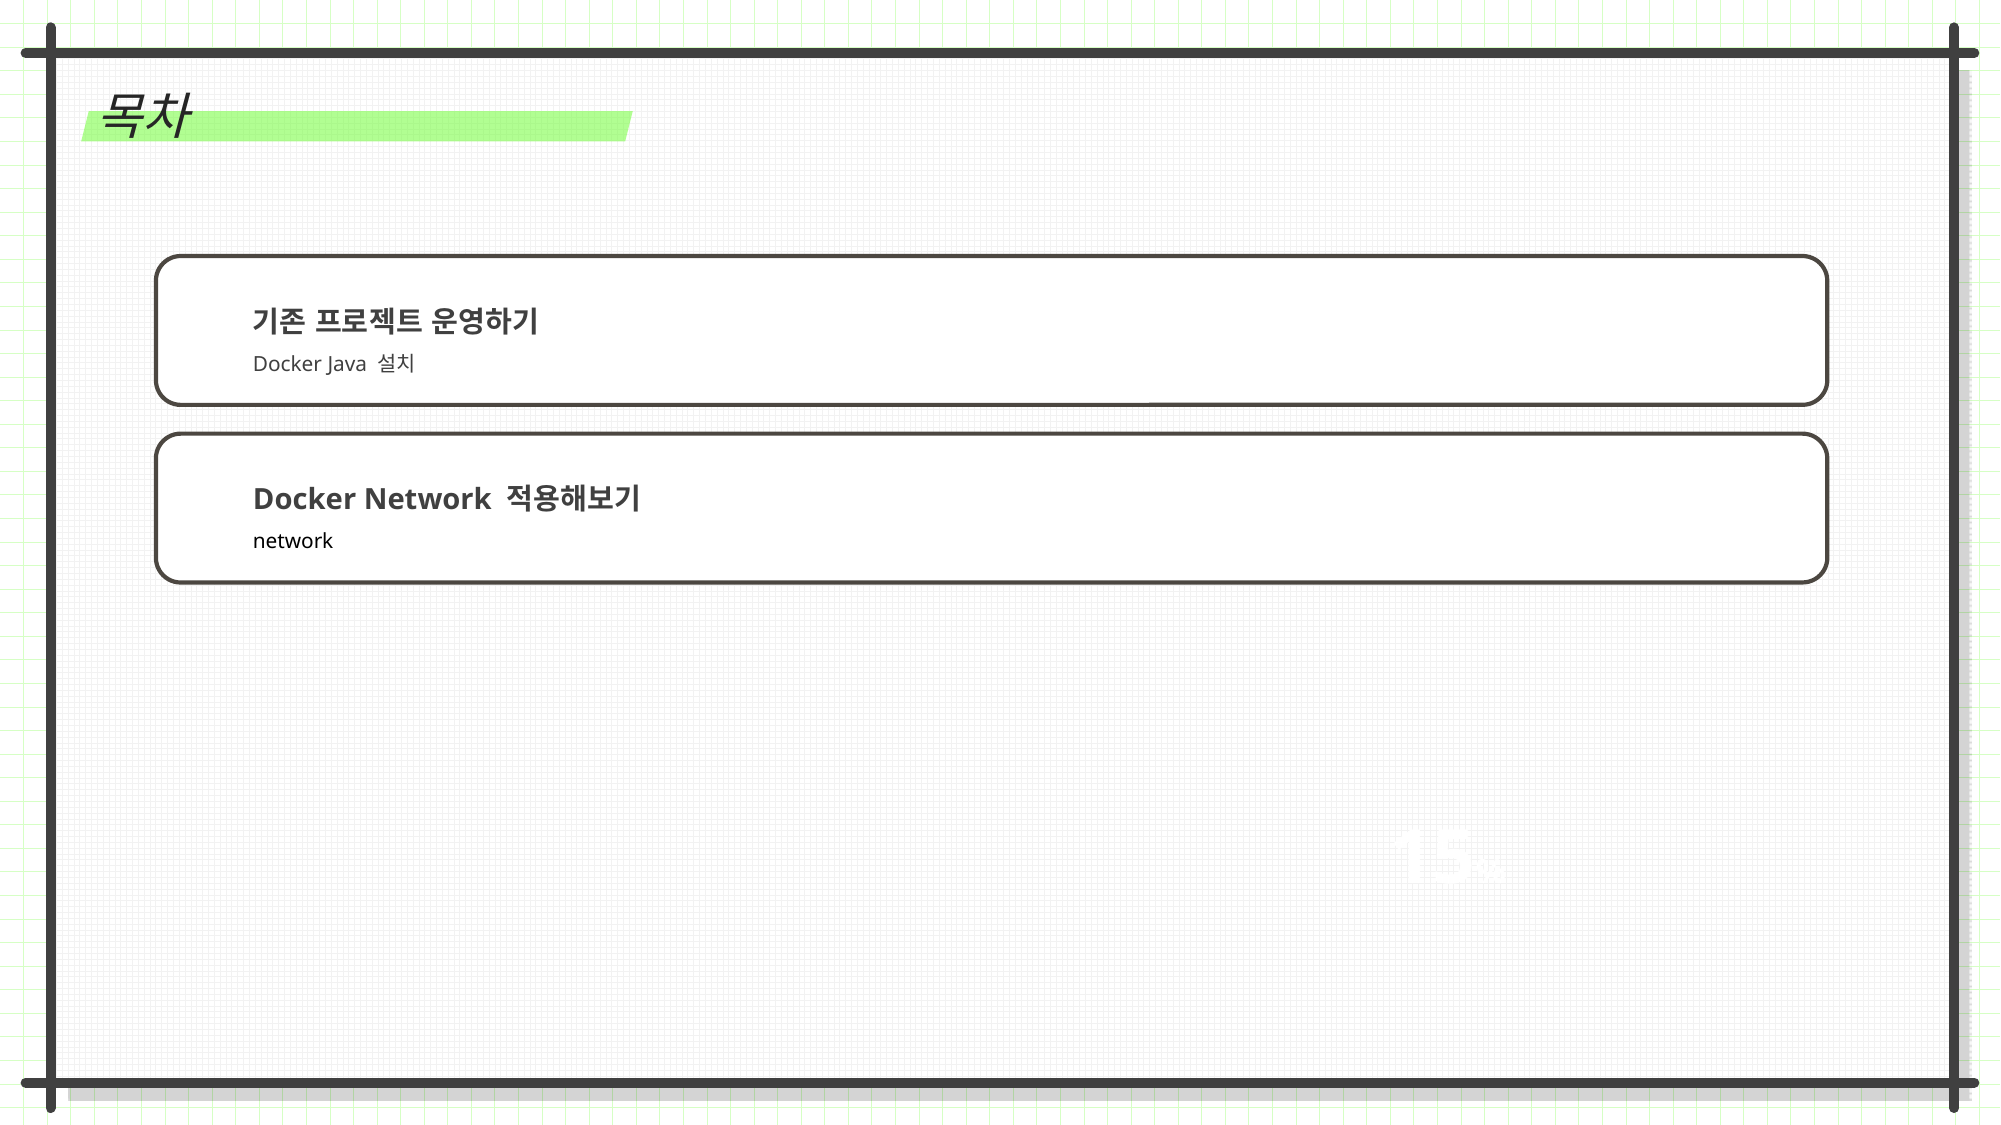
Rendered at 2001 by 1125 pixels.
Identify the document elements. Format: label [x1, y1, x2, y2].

text_box [25, 27, 1975, 1109]
